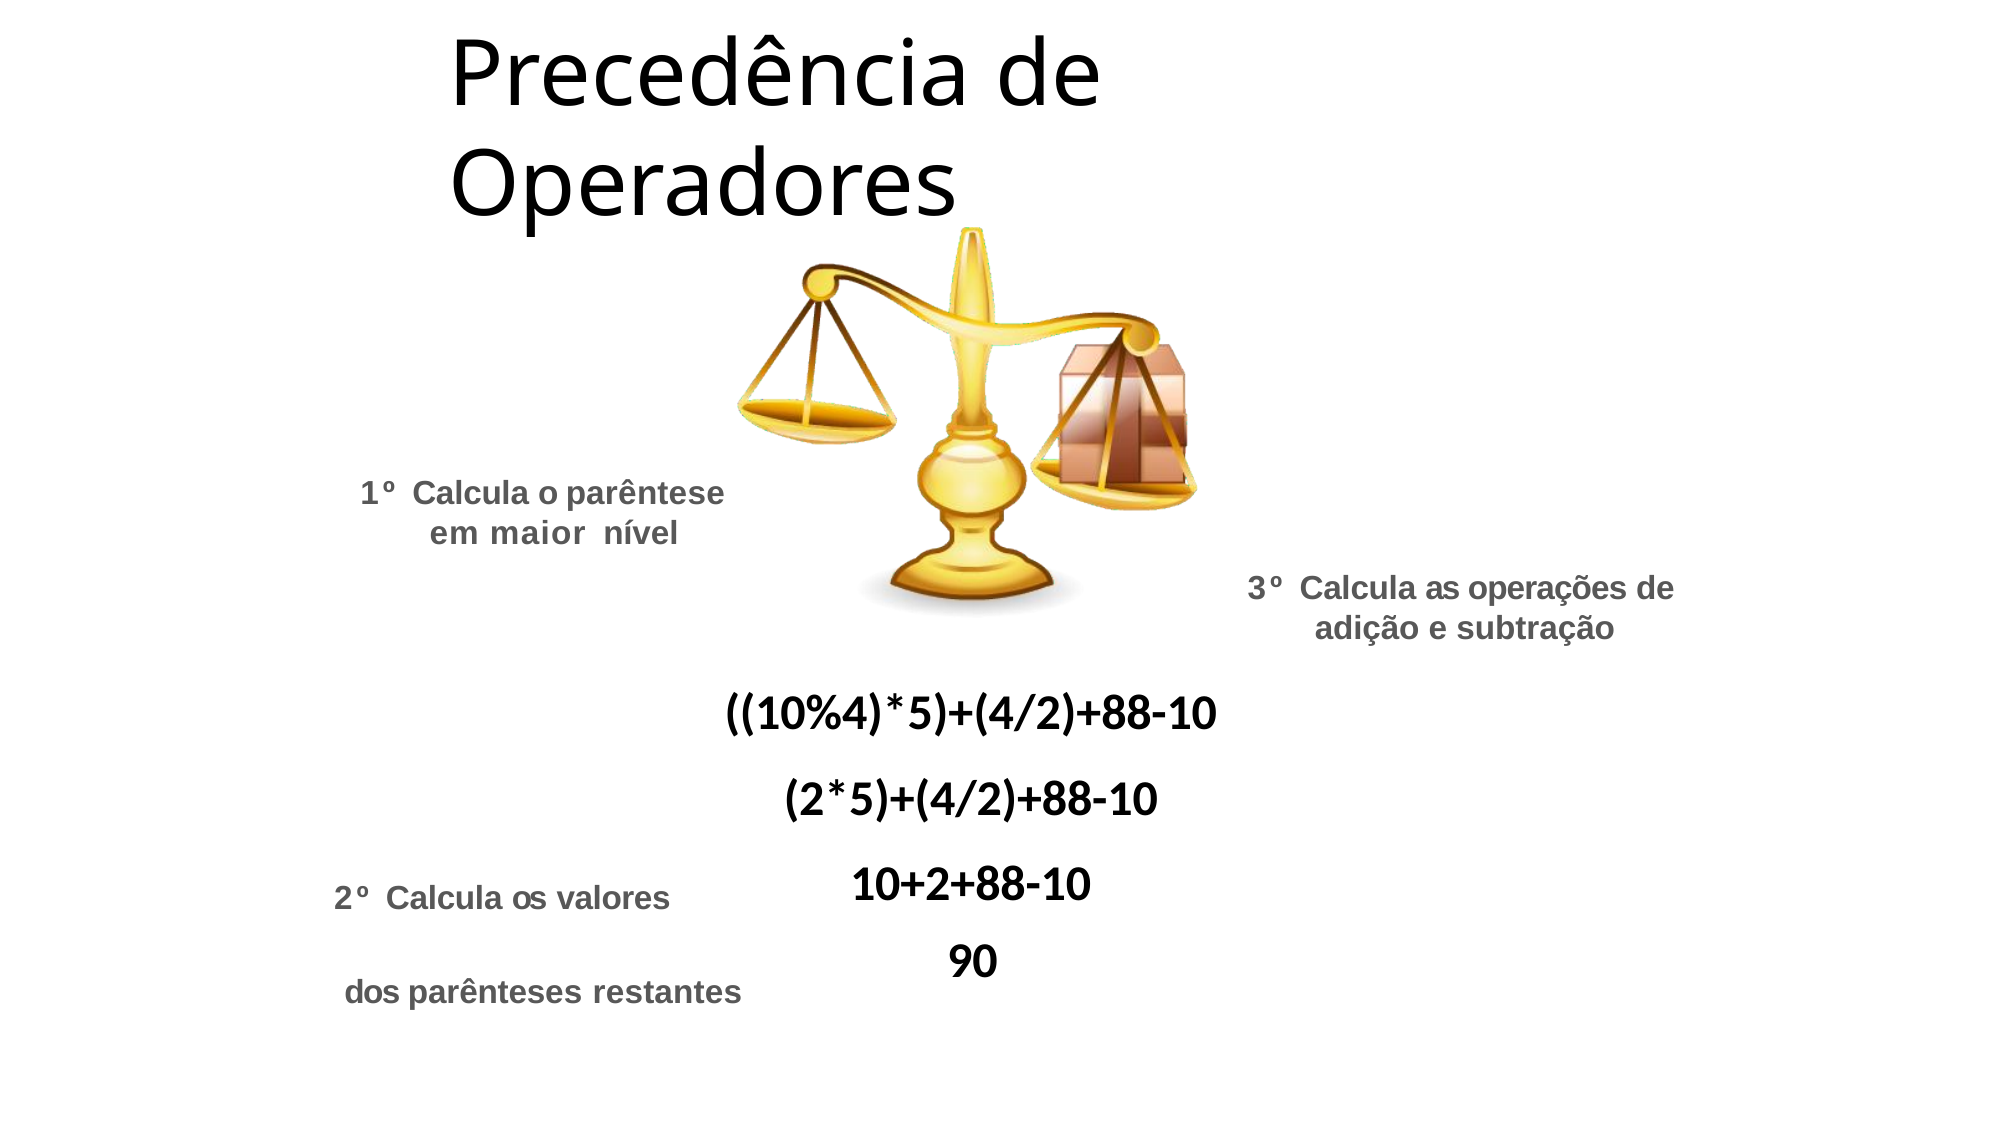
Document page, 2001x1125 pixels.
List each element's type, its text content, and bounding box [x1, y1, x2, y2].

text_box ((10%4)*5)+(4/2)+88-10 (2*5)+(4/2)+88-10 10+2+88-10 90 [721, 649, 1220, 988]
text_box 2º Calcula os valores [332, 873, 680, 916]
text_box [737, 227, 1198, 618]
title Precedência de Operadores [446, 11, 1554, 234]
text_box 3º Calcula as operações de adição e subtração [1245, 564, 1694, 646]
text_box 1º Calcula o parêntese em maior nível [358, 469, 740, 551]
text_box dos parênteses restantes [342, 968, 756, 1010]
